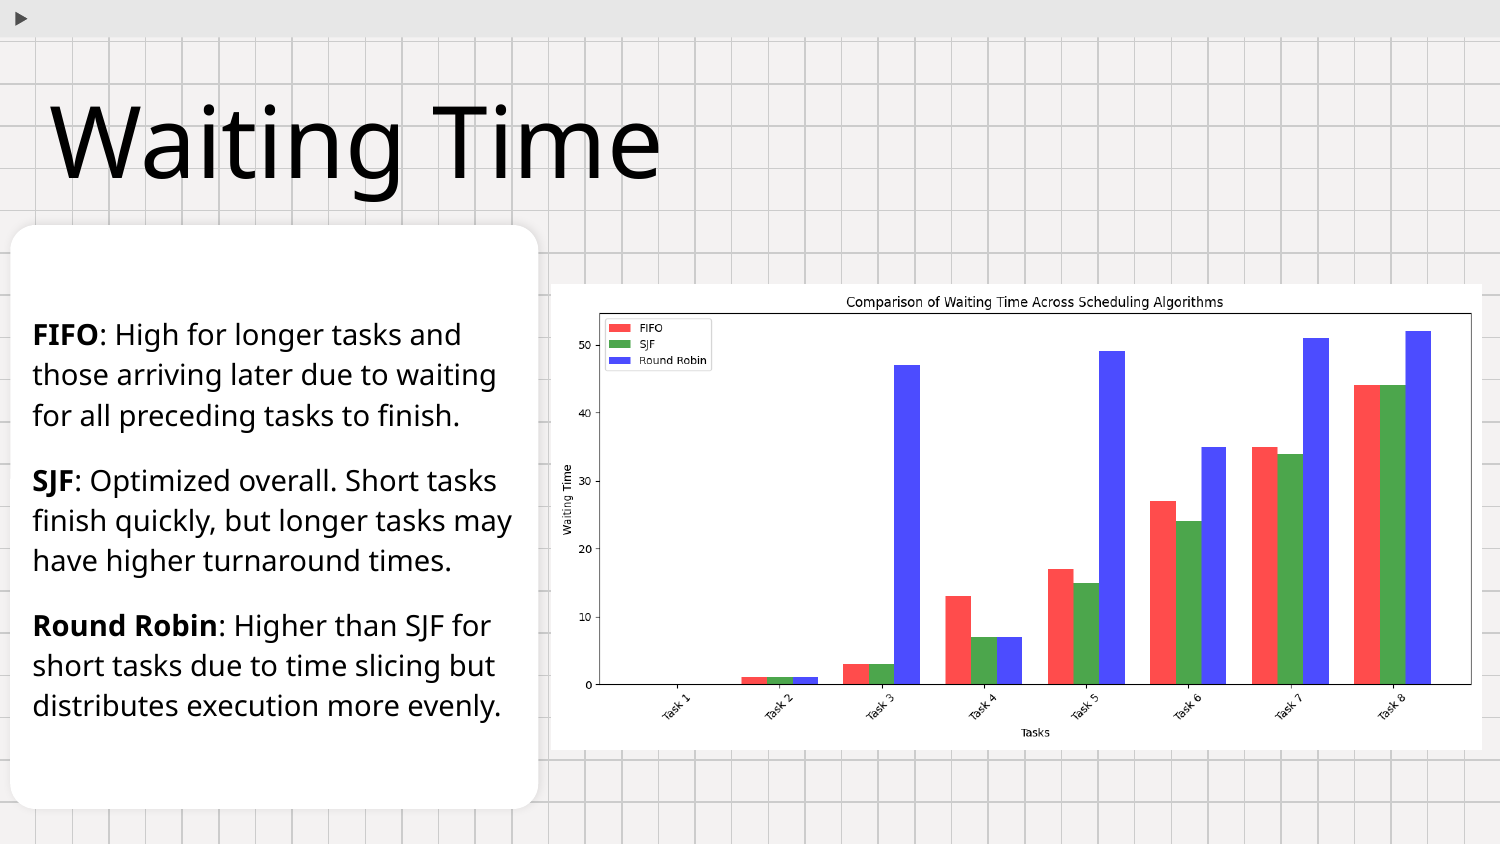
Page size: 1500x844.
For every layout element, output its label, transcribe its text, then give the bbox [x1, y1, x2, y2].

text_box FIFO: High for longer tasks and those arriving later due to waiting for all preceding tasks to finish. SJF: Optimized overall. Short tasks finish quickly, but longer tasks may have higher turnaround times. Round Robin: Higher than SJF for short tasks due to time slicing but distributes execution more evenly. [10, 225, 539, 809]
title Waiting Time [34, 76, 1027, 248]
picture [551, 284, 1482, 750]
